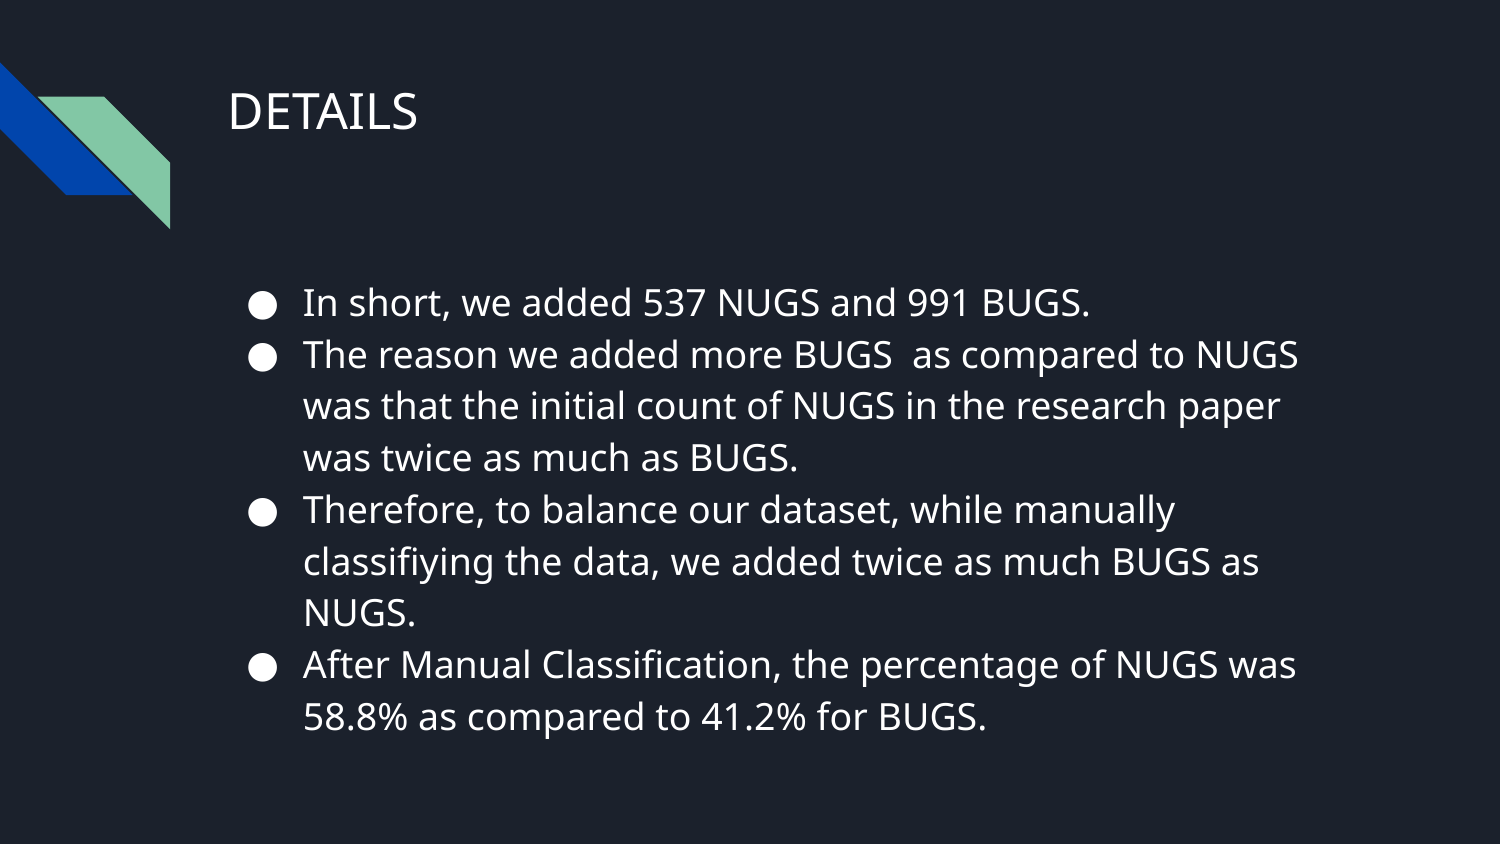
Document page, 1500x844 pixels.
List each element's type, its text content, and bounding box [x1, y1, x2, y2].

list In short, we added 537 NUGS and 991 BUGS. The reason we added more BUGS as compared to NUGS was that the initial count of NUGS in the research paper was twice as much as BUGS. Therefore, to balance our dataset, while manually classifiying the data, we added twice as much BUGS as NUGS. After Manual Classification, the percentage of NUGS was 58.8% as compared to 41.2% for BUGS. [212, 257, 1368, 735]
title DETAILS [212, 64, 1368, 215]
